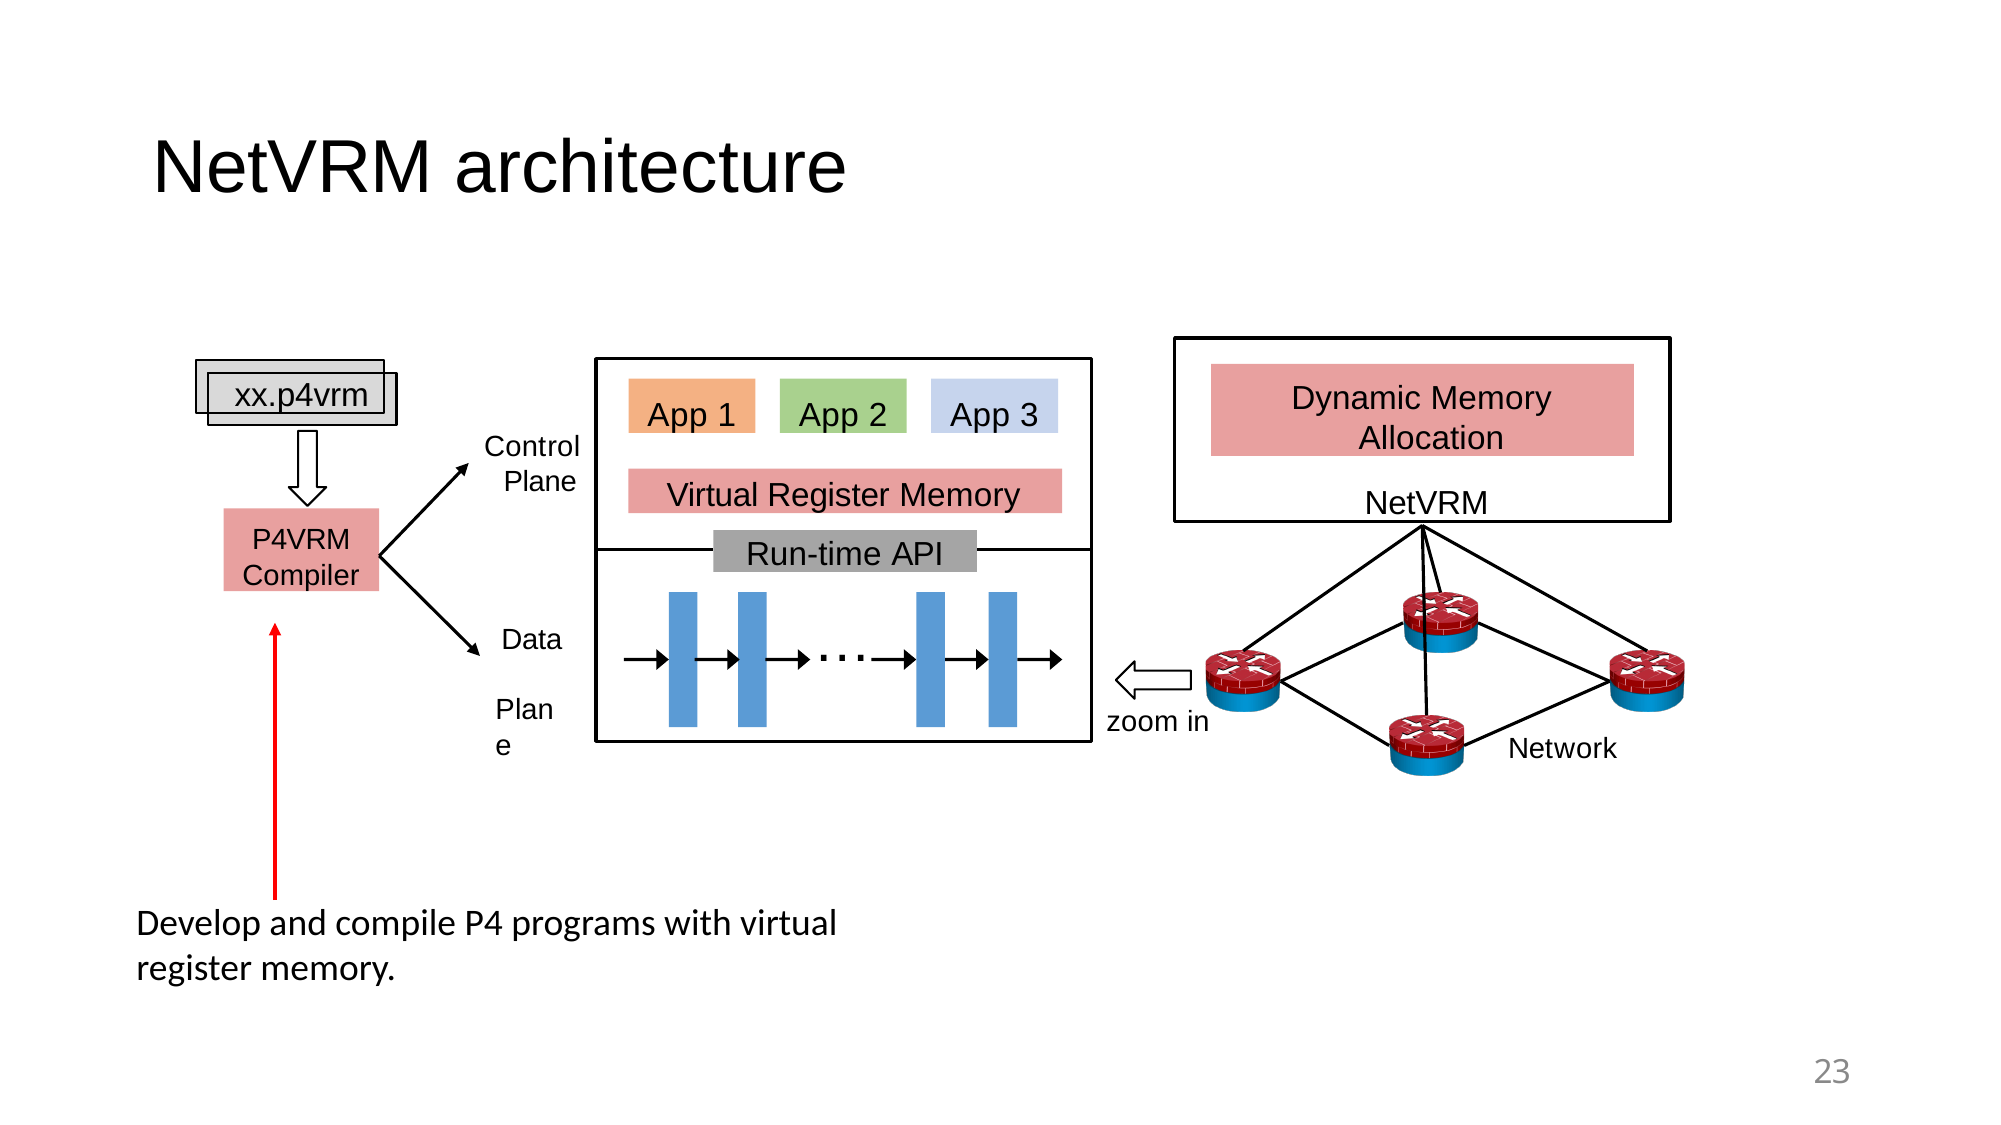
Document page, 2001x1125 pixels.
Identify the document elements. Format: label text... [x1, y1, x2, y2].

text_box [1205, 523, 1685, 777]
text_box [288, 436, 327, 506]
text_box NetVRM [1174, 337, 1671, 522]
text_box Develop and compile P4 programs with virtual register memory. [121, 890, 872, 996]
title NetVRM architecture [150, 115, 853, 306]
text_box P4VRM Compiler [223, 508, 380, 592]
text_box [378, 462, 480, 656]
text_box [1115, 661, 1191, 699]
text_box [623, 591, 1063, 728]
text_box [194, 358, 386, 415]
slide_number 23 [1807, 1050, 1854, 1125]
text_box Control Plane [482, 425, 582, 498]
text_box Data Plane [493, 618, 571, 761]
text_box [206, 371, 398, 427]
text_box zoom in [1104, 699, 1200, 737]
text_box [594, 356, 1094, 744]
